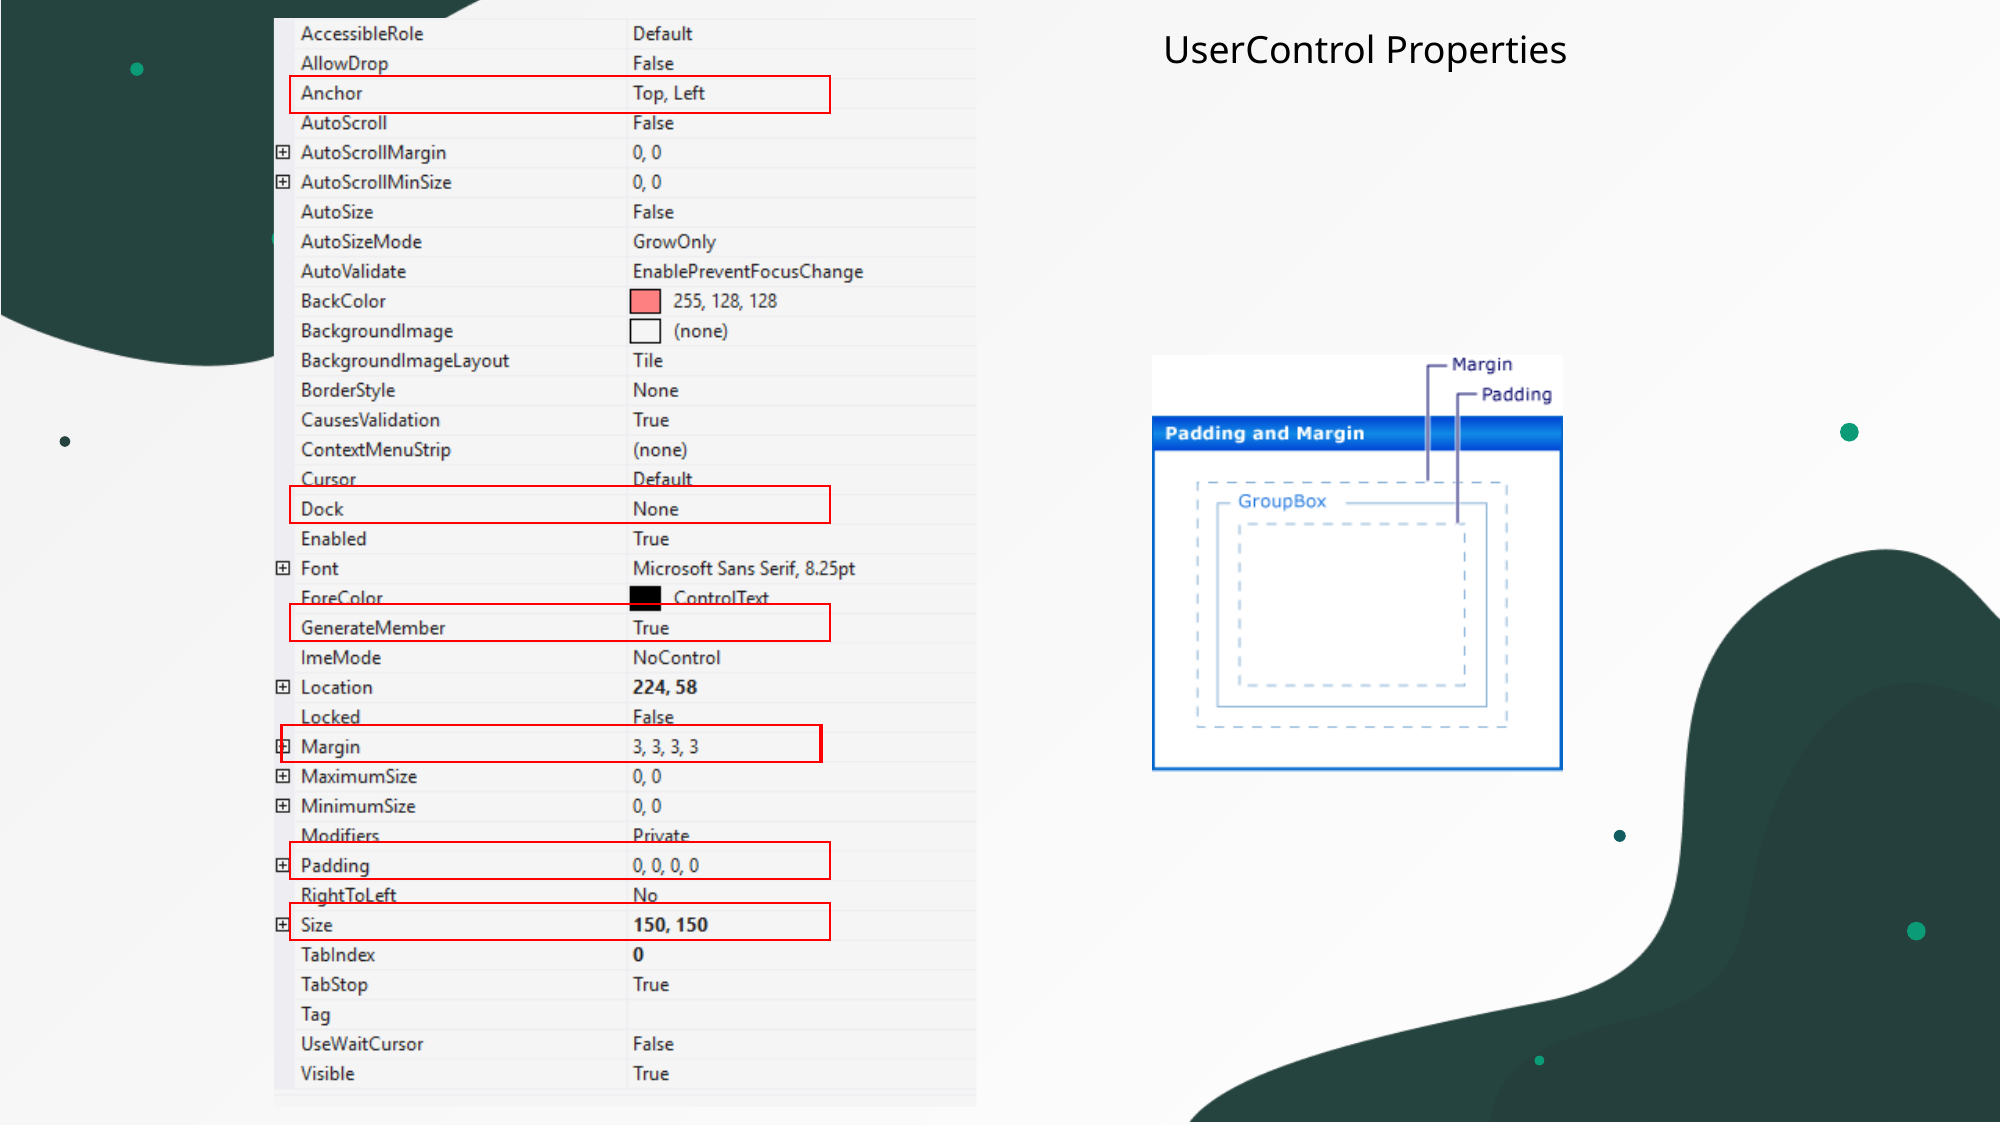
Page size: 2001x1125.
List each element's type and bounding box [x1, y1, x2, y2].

text_box [271, 18, 977, 1107]
text_box [0, 0, 2000, 1125]
picture [1, 0, 2000, 1122]
